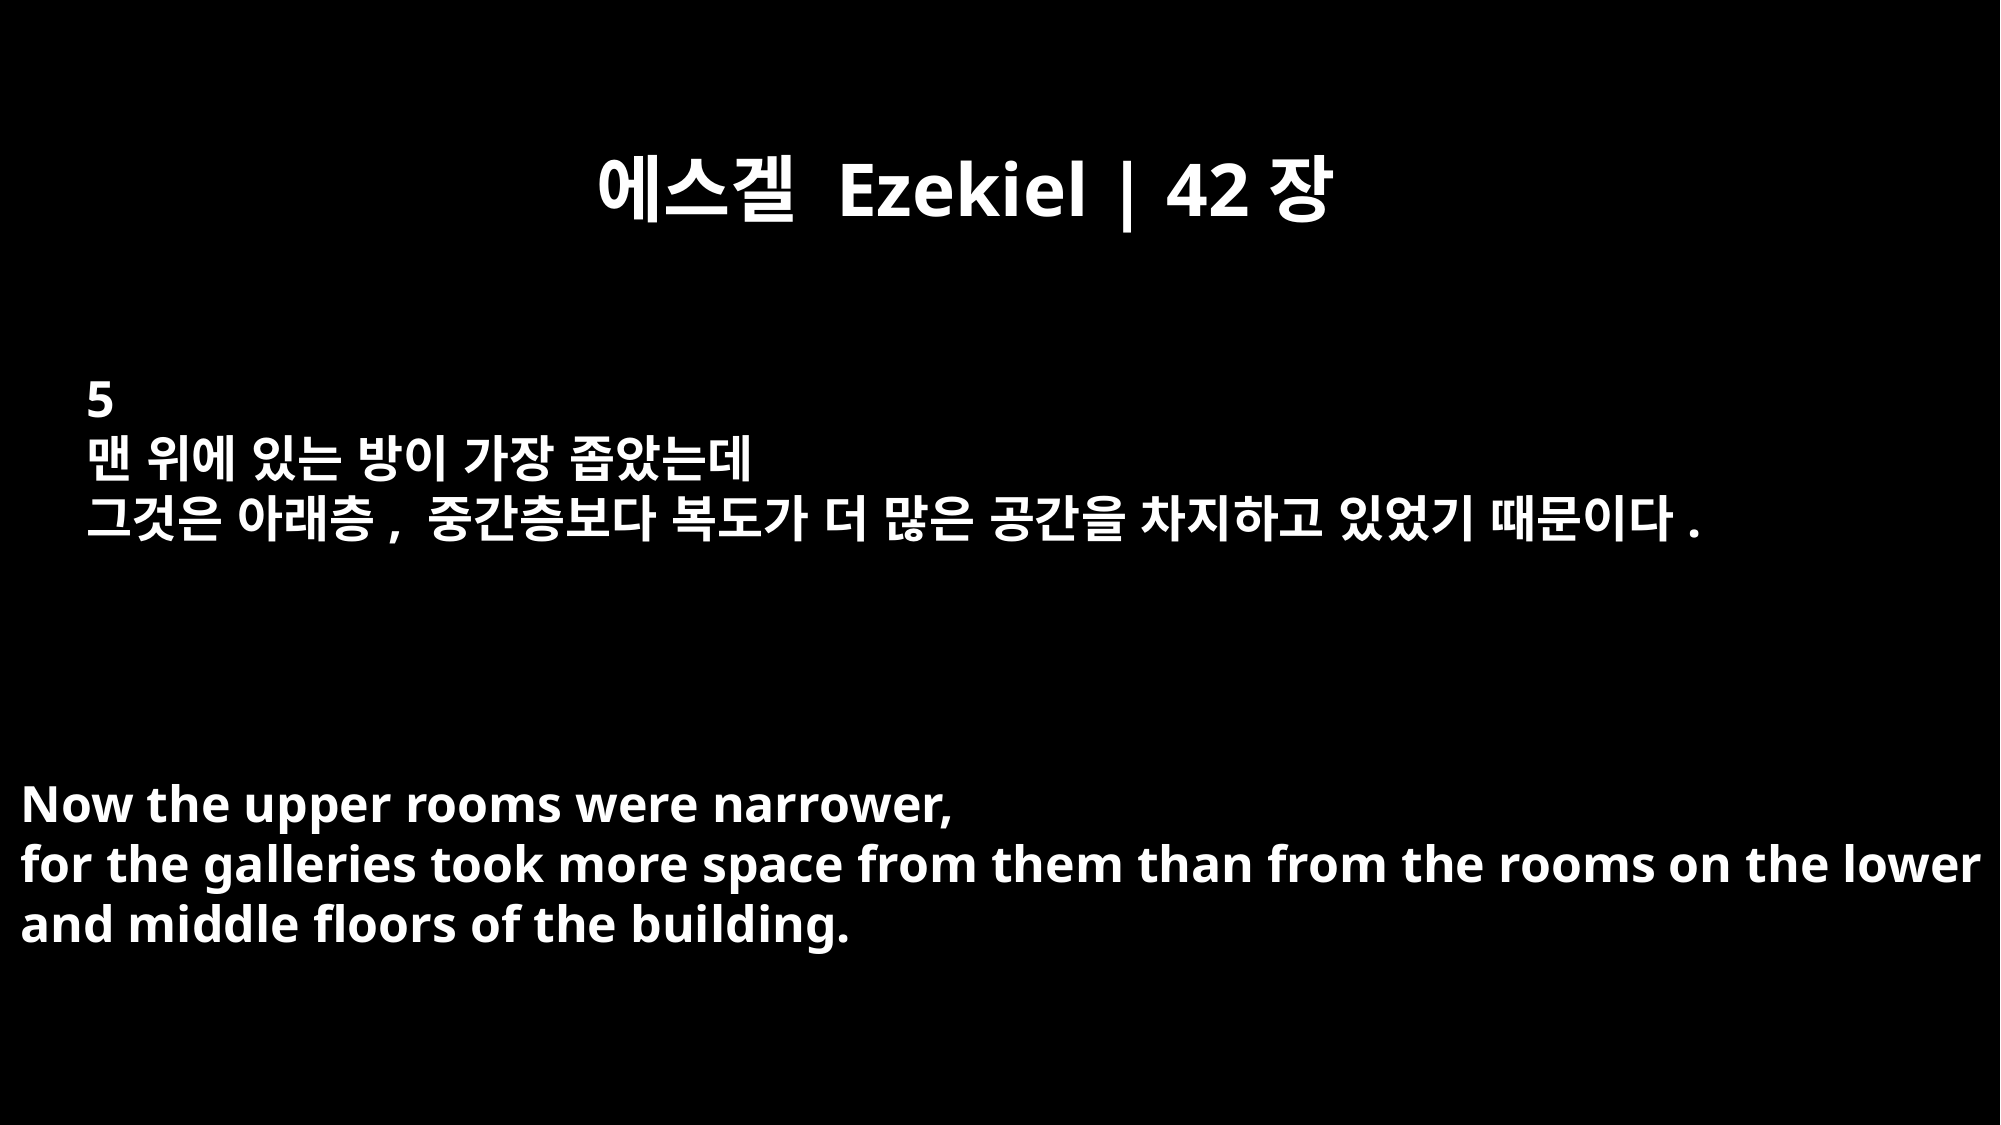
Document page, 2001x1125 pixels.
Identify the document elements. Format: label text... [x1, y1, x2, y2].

text_box 에스겔 Ezekiel | 42장 [581, 136, 1351, 239]
text_box 5 맨 위에 있는 방이 가장 좁았는데 그것은 아래층, 중간층보다 복도가 더 많은 공간을 차지하고 있었기 때문이다. [71, 359, 1717, 555]
text_box Now the upper rooms were narrower, for the galleries took more space from them than from the rooms on the lower and middle floors of the building. [5, 764, 2000, 960]
